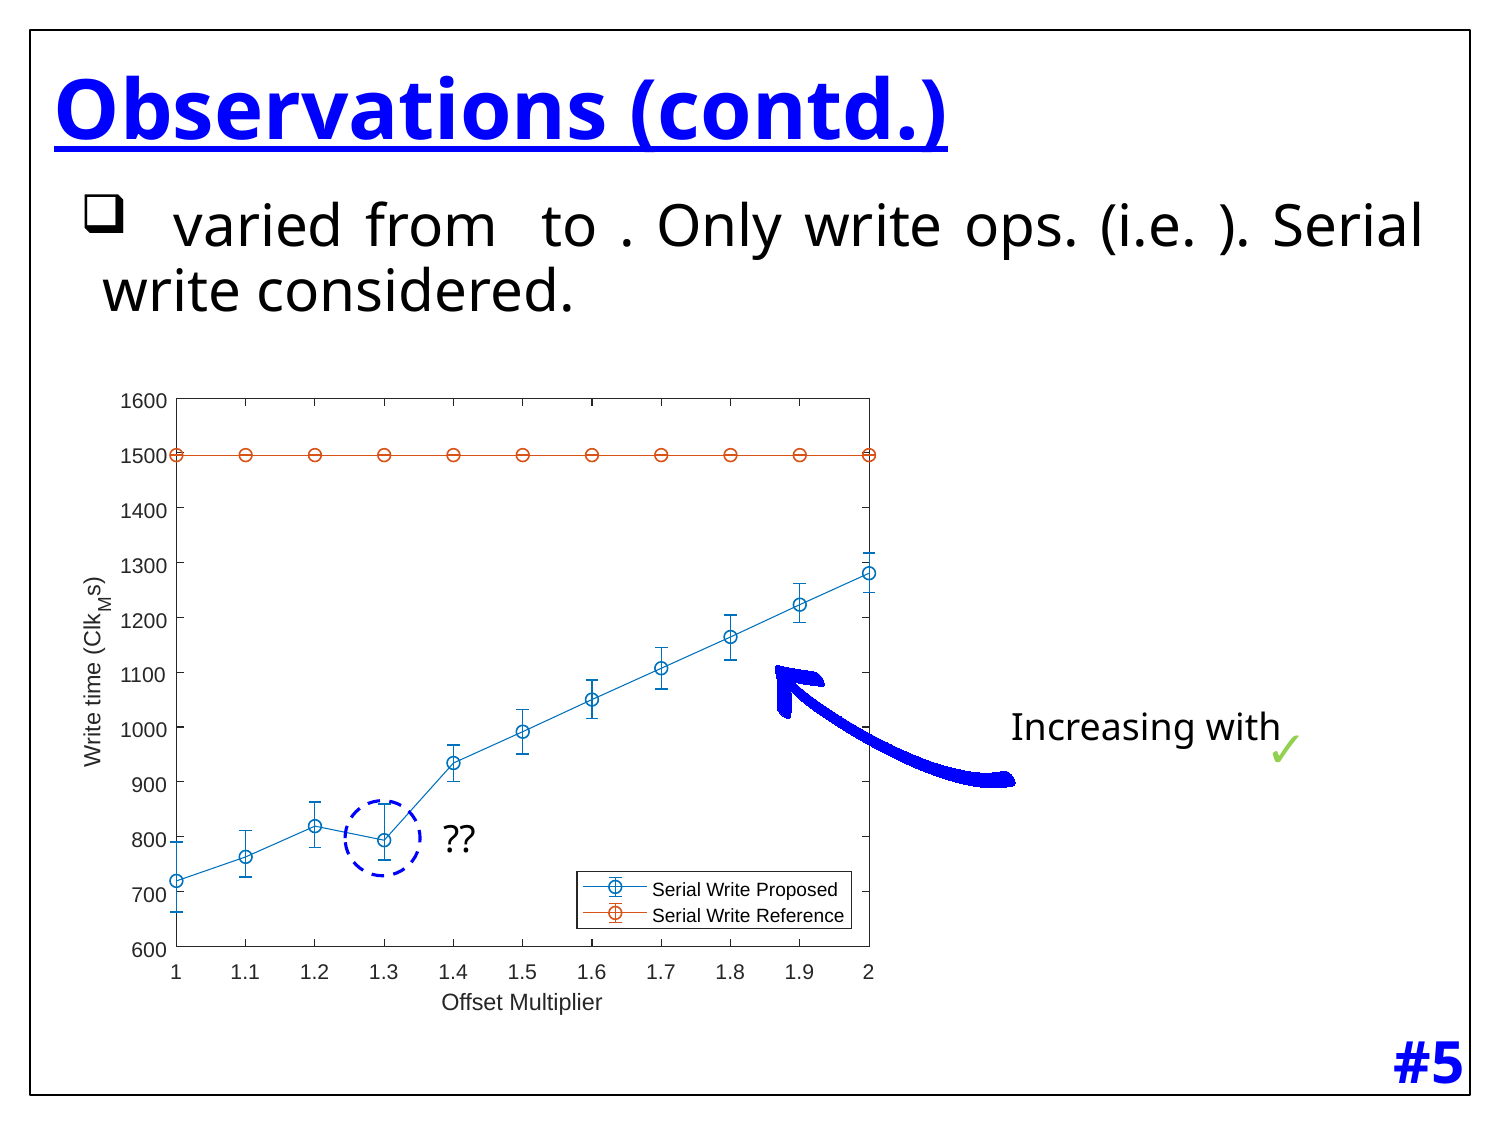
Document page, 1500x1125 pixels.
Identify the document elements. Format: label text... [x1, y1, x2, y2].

text_box ✓ [1250, 710, 1323, 785]
text_box #5 [1379, 1018, 1480, 1103]
text_box [958, 769, 1016, 788]
title Observations (contd.) [39, 42, 1254, 183]
picture [59, 348, 953, 1019]
